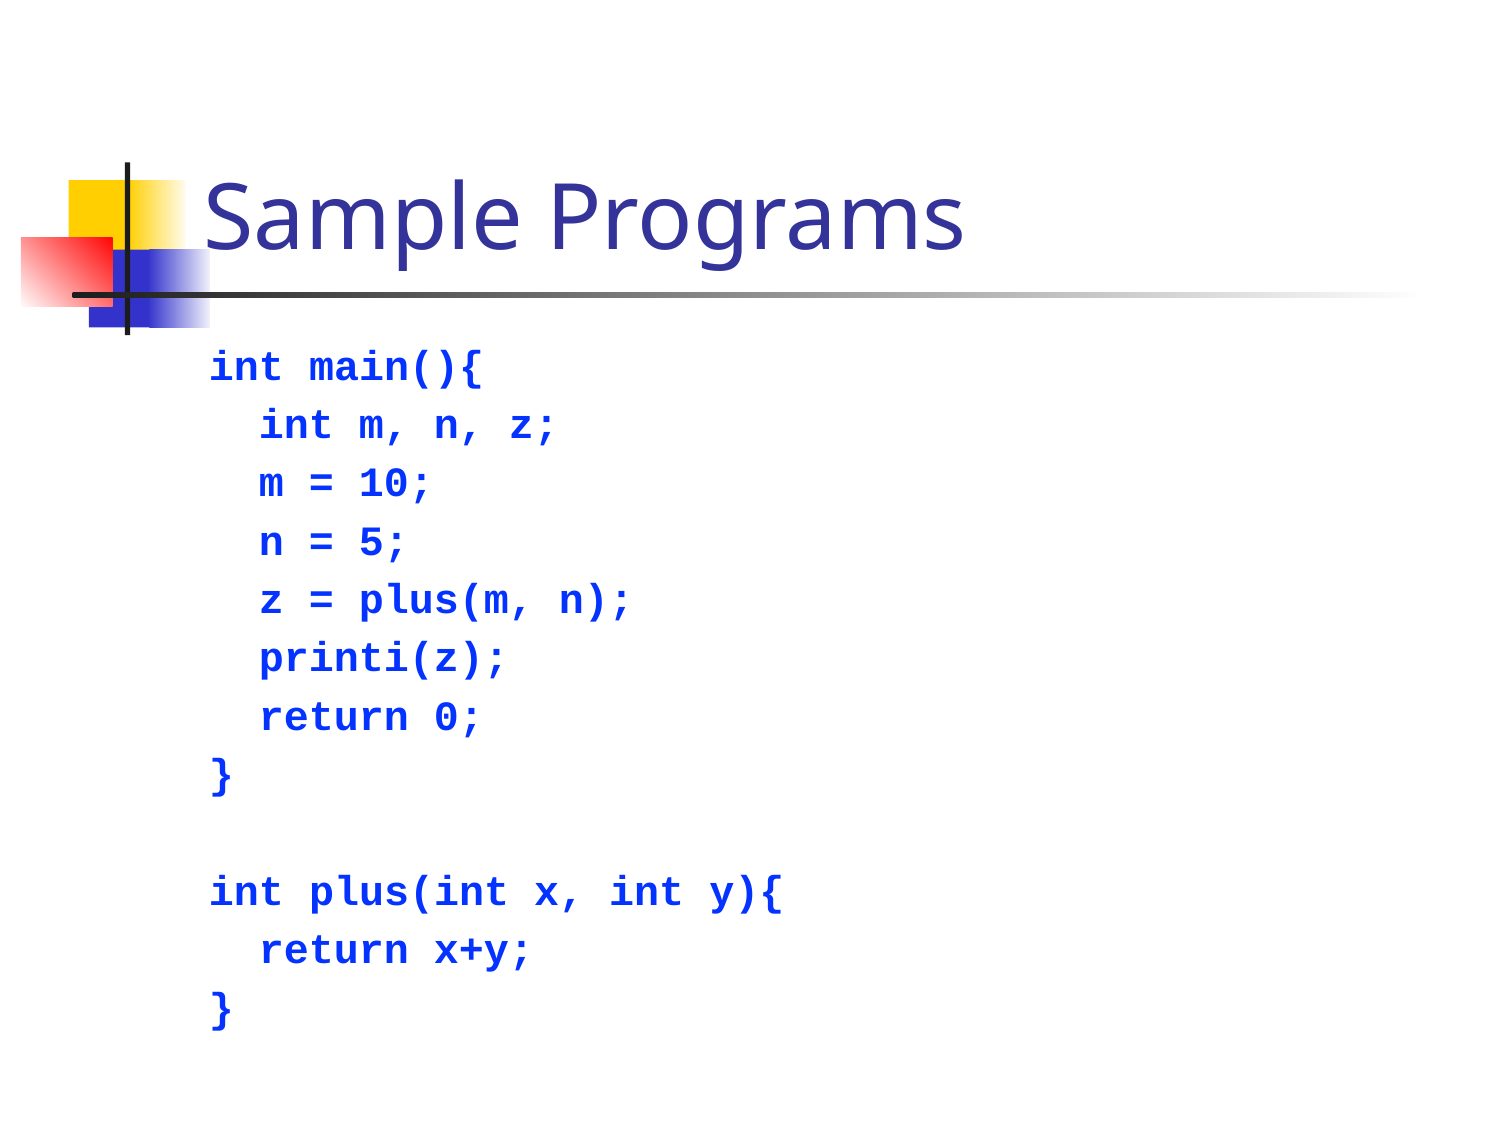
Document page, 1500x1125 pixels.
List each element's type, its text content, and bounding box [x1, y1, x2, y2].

title Sample Programs [188, 35, 1468, 275]
list int main(){ int m, n, z; m = 10; n = 5; z = plus(m, n); printi(z); return 0; } int plus(int x, int y){ return x+y; } [193, 331, 1469, 1006]
